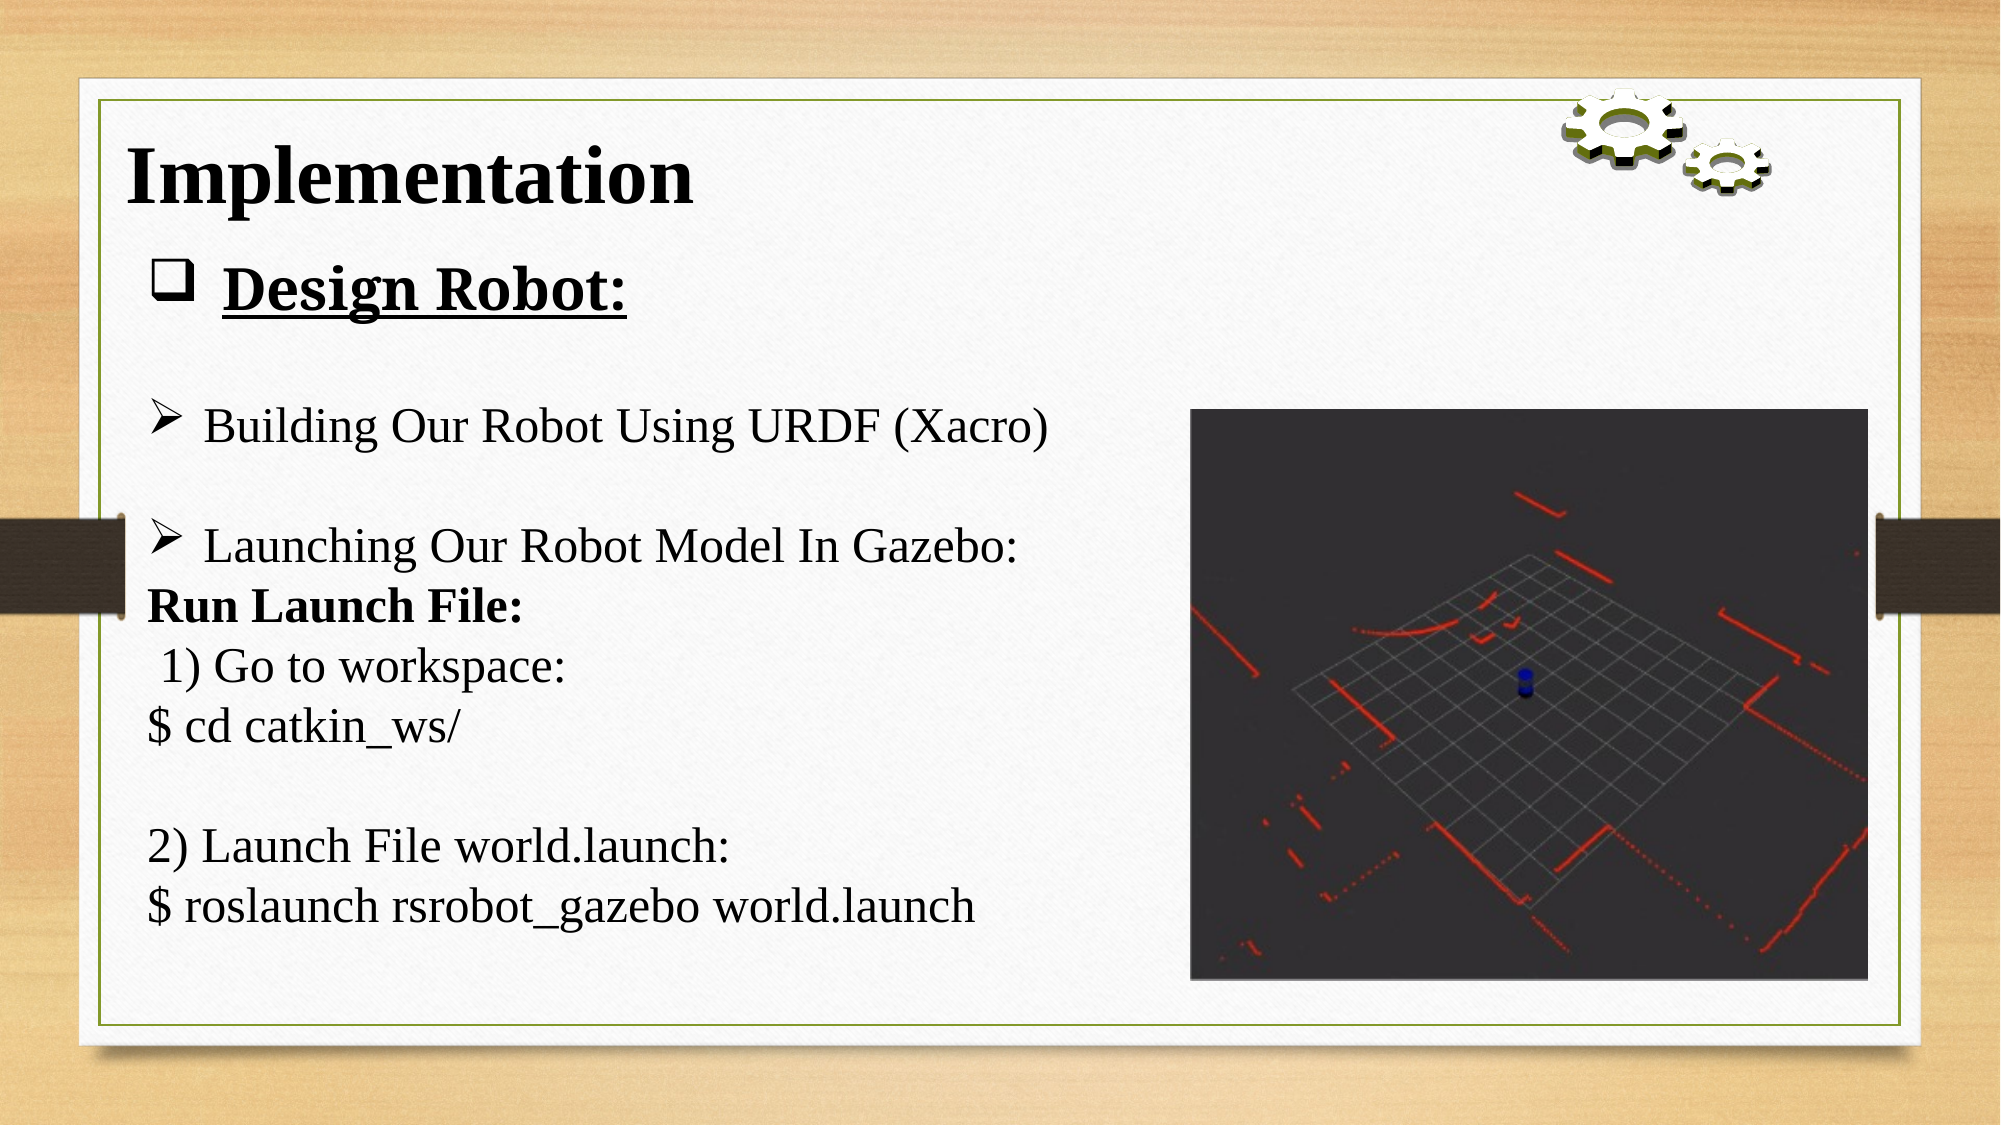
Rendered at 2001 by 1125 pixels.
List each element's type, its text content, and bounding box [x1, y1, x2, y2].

text_box Design Robot: Building Our Robot Using URDF (Xacro) Launching Our Robot Model In Gazebo: Run Launch File: 1) Go to workspace: $ cd catkin_ws/ 2) Launch File world.launch: $ roslaunch rsrobot_gazebo world.launch [132, 244, 1868, 1000]
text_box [1561, 88, 1688, 171]
text_box Implementation [111, 112, 715, 228]
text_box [1682, 138, 1772, 197]
picture [0, 0, 2001, 1125]
